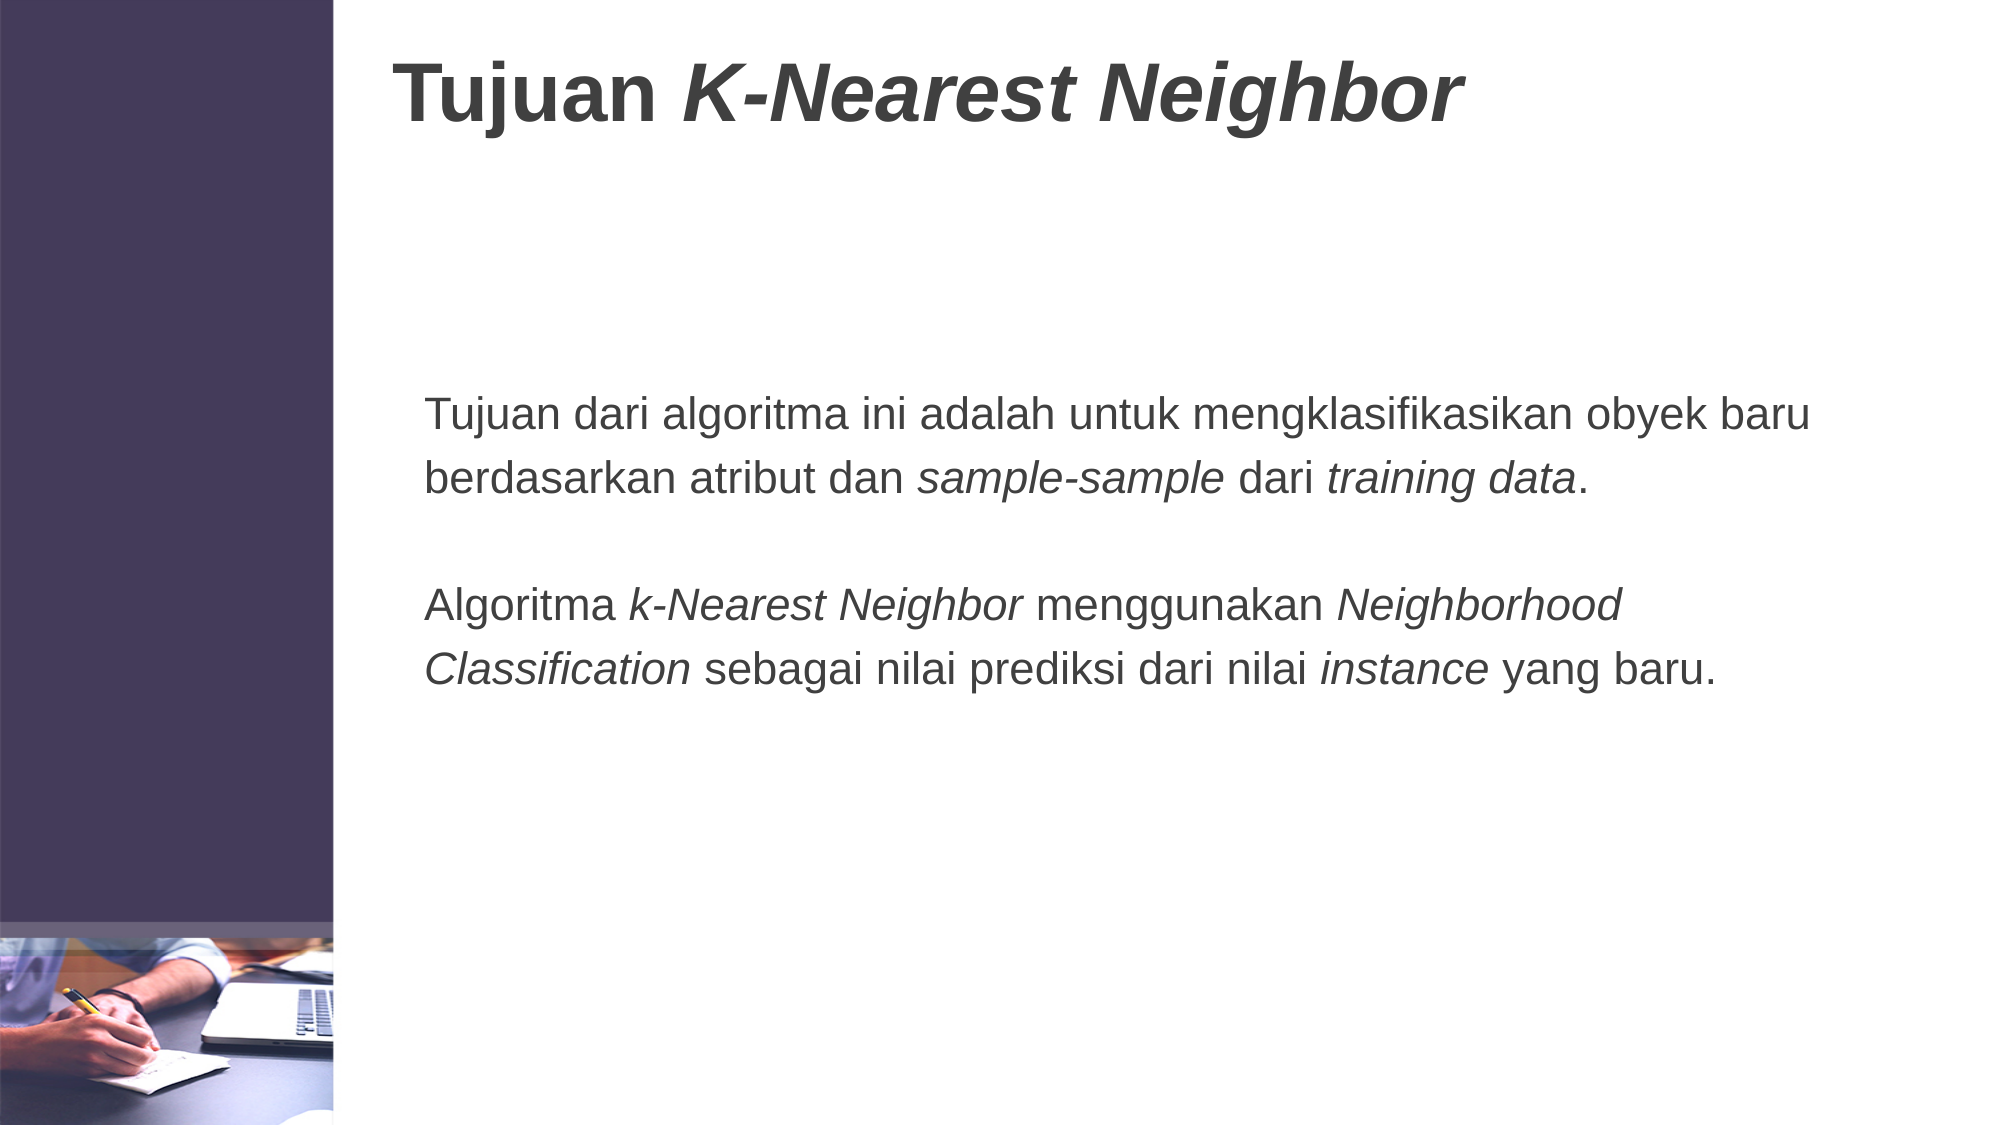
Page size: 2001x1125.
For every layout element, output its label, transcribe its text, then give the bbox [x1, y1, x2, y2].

picture [0, 0, 2001, 1125]
list Tujuan dari algoritma ini adalah untuk mengklasifikasikan obyek baru berdasarkan atribut dan sample-sample dari training data. Algoritma k-Nearest Neighbor menggunakan Neighborhood Classification sebagai nilai prediksi dari nilai instance yang baru. [409, 373, 1981, 705]
title Tujuan K-Nearest Neighbor [354, 0, 2000, 176]
